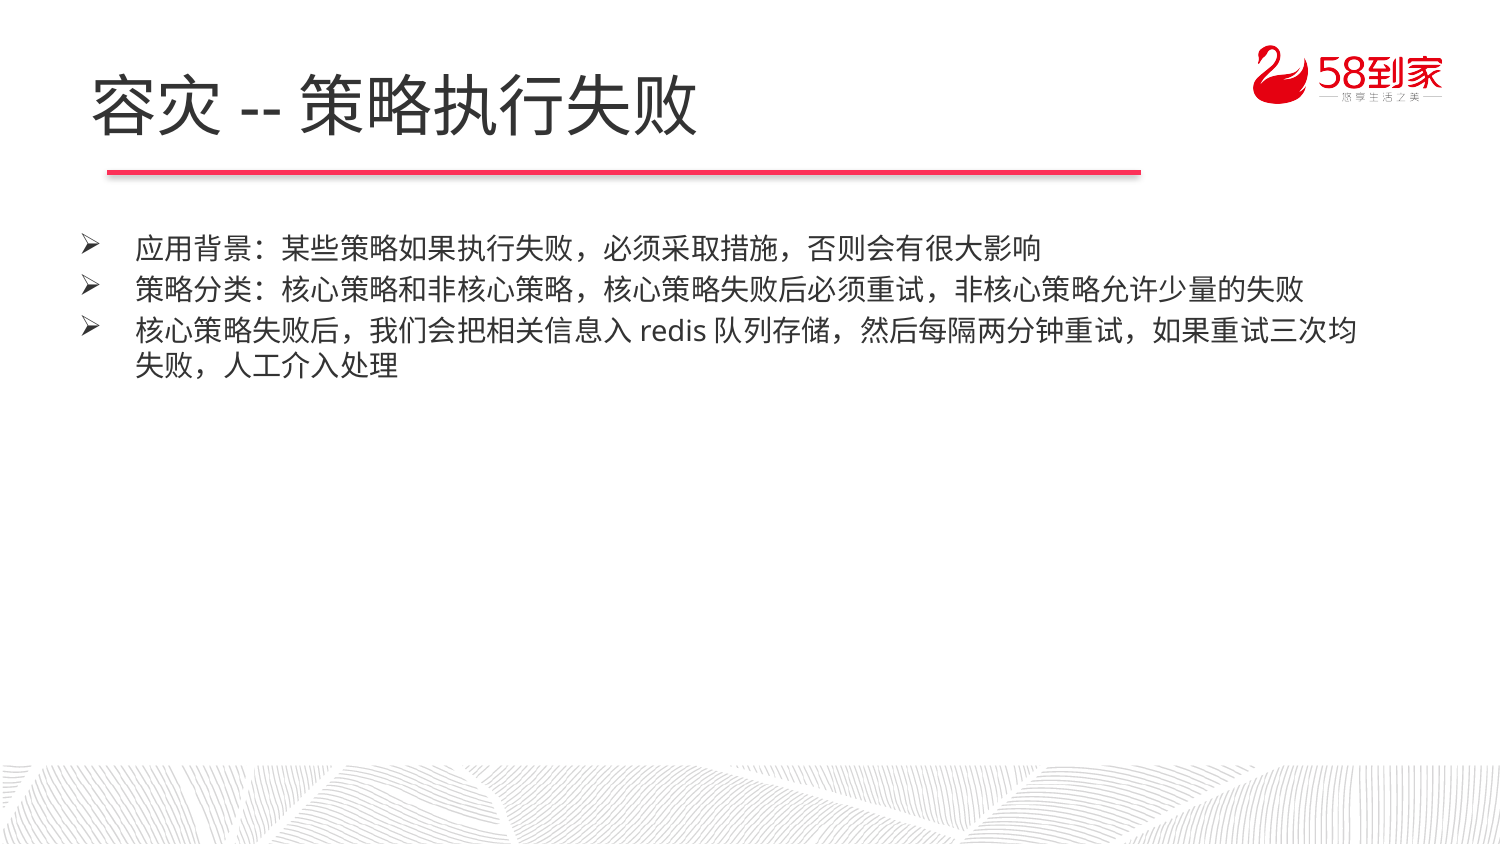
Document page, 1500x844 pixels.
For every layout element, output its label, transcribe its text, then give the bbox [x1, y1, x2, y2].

picture [2, 765, 1500, 844]
title 容灾--策略执行失败 [75, 33, 1139, 175]
text_box 应用背景：某些策略如果执行失败，必须采取措施，否则会有很大影响 策略分类：核心策略和非核心策略，核心策略失败后必须重试，非核心策略允许少量的失败 核心策略失败后，我们会把相关信息入redis队列存储，然后每隔两分钟重试，如果重试三次均失败，人工介入处理 [64, 222, 1386, 778]
picture [1249, 40, 1447, 109]
